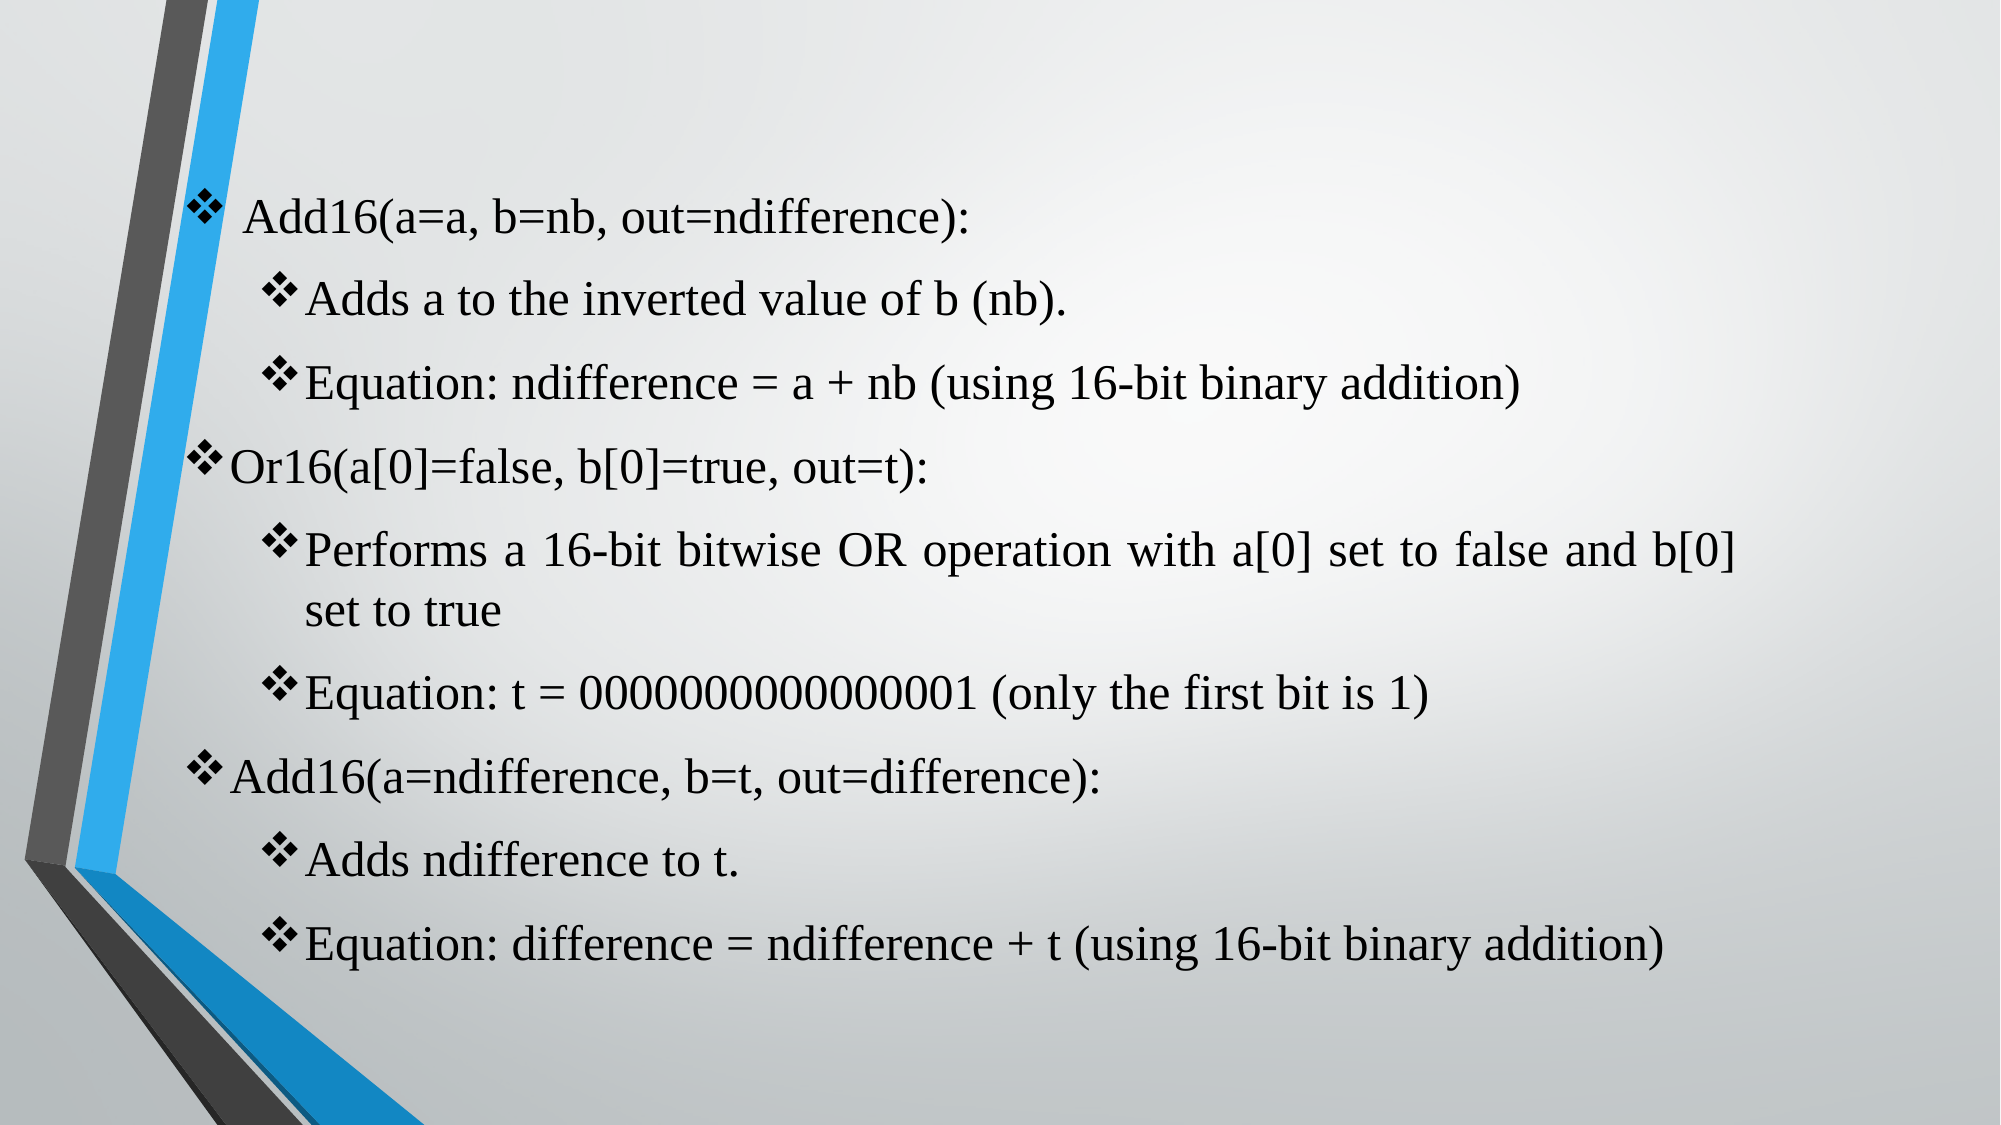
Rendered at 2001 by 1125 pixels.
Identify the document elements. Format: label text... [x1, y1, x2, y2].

list Add16(a=a, b=nb, out=ndifference): Adds a to the inverted value of b (nb). Equation: ndifference = a + nb (using 16-bit binary addition) Or16(a[0]=false, b[0]=true, out=t): Performs a 16-bit bitwise OR operation with a[0] set to false and b[0] set to true Equation: t = 0000000000000001 (only the first bit is 1) Add16(a=ndifference, b=t, out=difference): Adds ndifference to t. Equation: difference = ndifference + t (using 16-bit binary addition) [167, 147, 1833, 1006]
